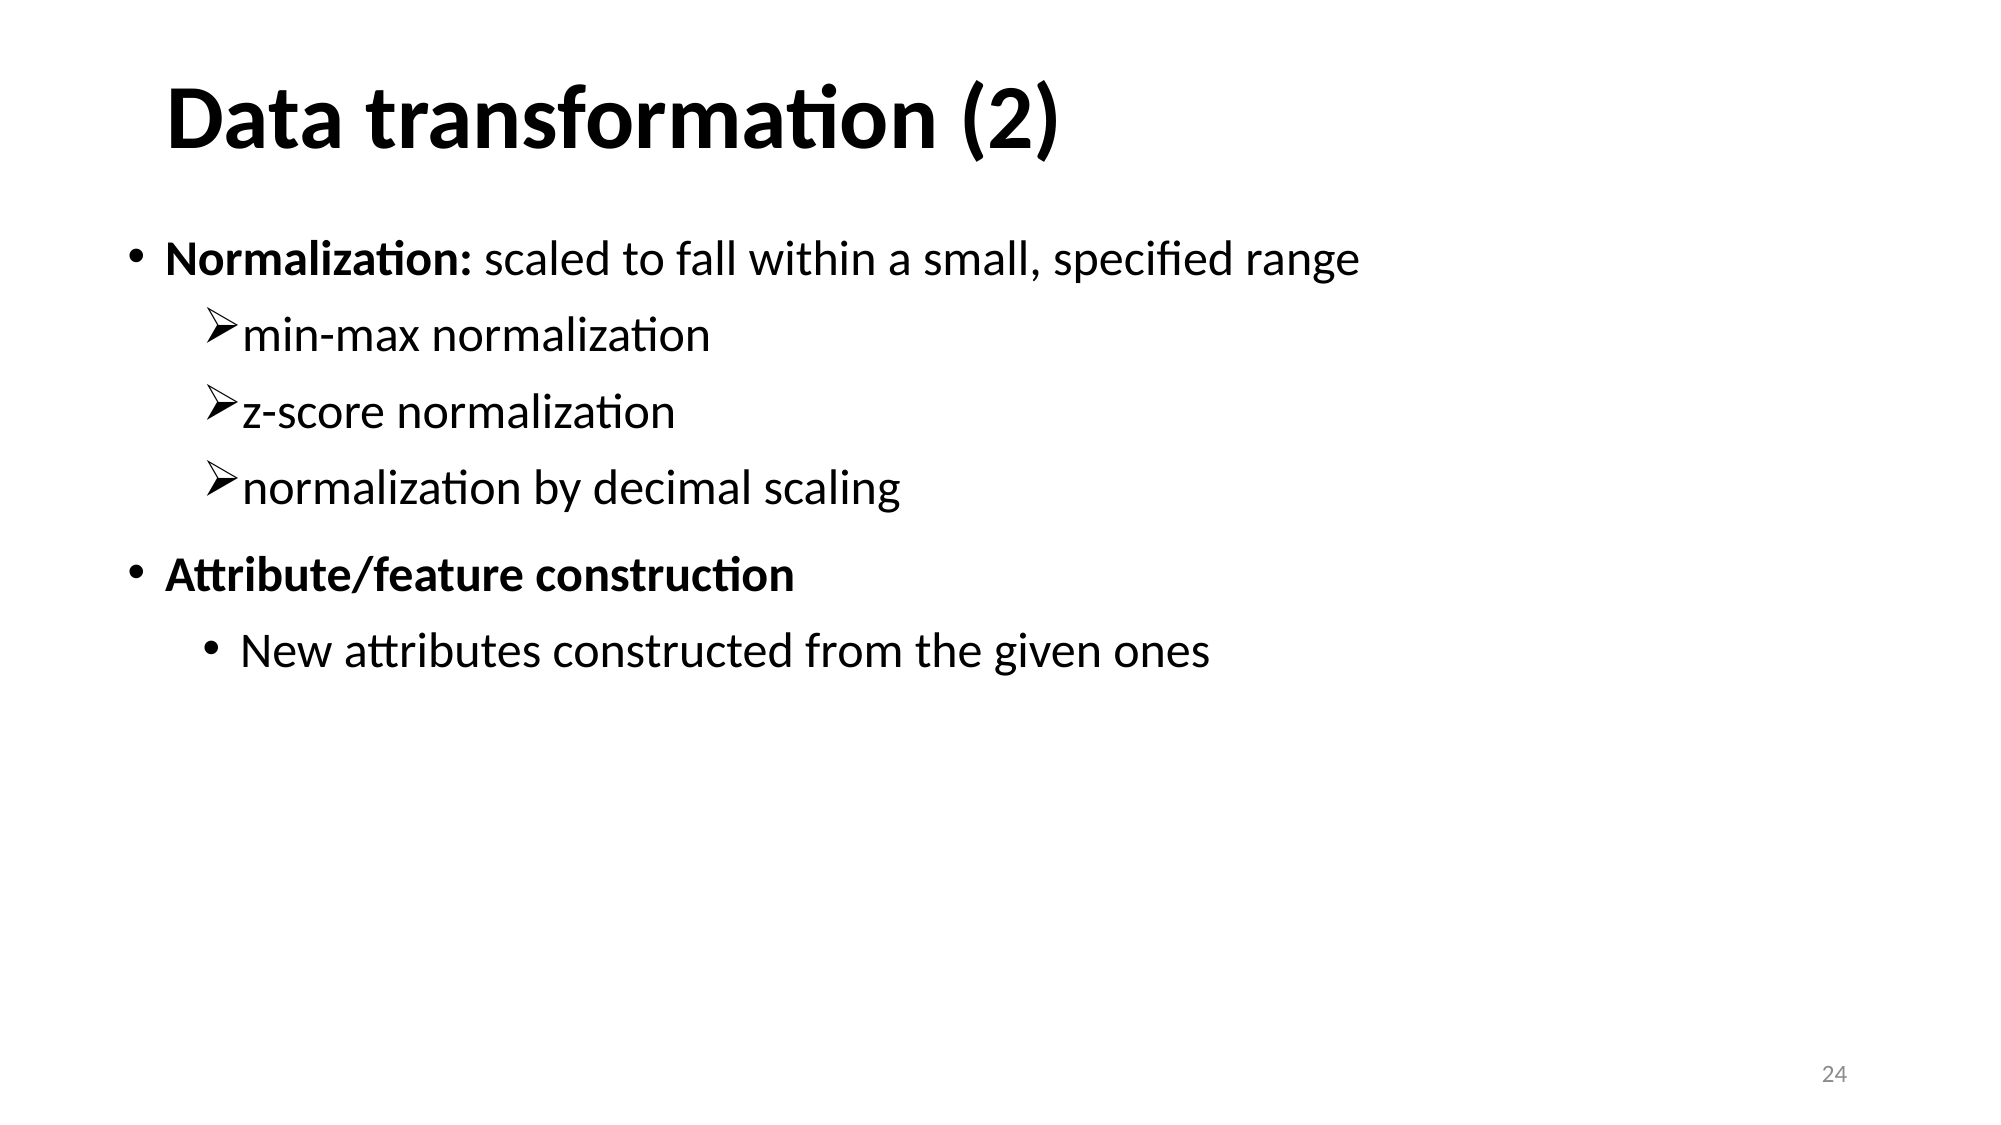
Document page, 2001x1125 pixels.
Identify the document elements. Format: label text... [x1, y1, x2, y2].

text_box Normalization: scaled to fall within a small, specified range min-max normalization z-score normalization normalization by decimal scaling Attribute/feature construction New attributes constructed from the given ones [112, 211, 1921, 1125]
title Data transformation (2) [151, 10, 2000, 228]
